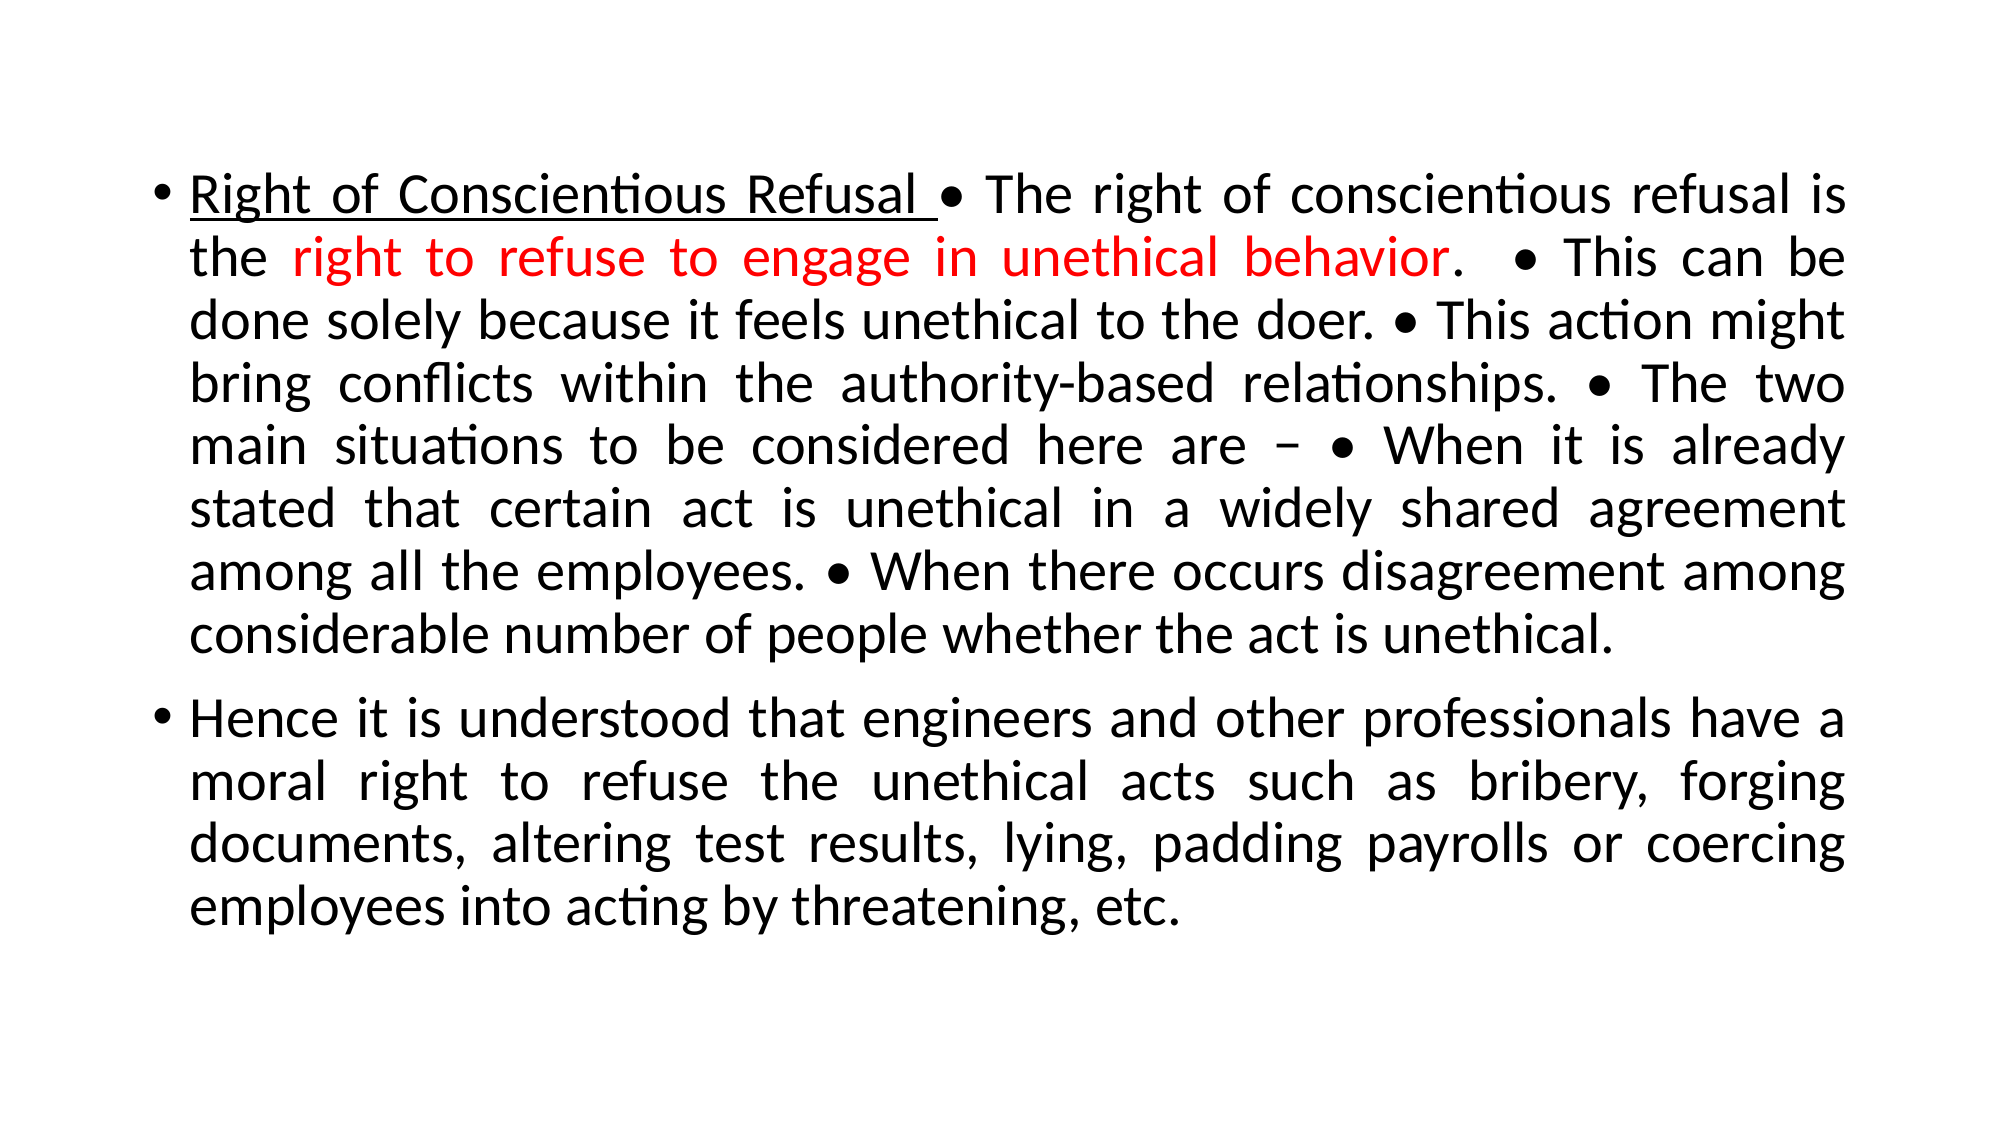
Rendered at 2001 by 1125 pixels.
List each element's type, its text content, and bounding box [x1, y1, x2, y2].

list Right of Conscientious Refusal • The right of conscientious refusal is the right to refuse to engage in unethical behavior. • This can be done solely because it feels unethical to the doer. • This action might bring conflicts within the authority-based relationships. • The two main situations to be considered here are − • When it is already stated that certain act is unethical in a widely shared agreement among all the employees. • When there occurs disagreement among considerable number of people whether the act is unethical. Hence it is understood that engineers and other professionals have a moral right to refuse the unethical acts such as bribery, forging documents, altering test results, lying, padding payrolls or coercing employees into acting by threatening, etc. [137, 155, 1863, 1014]
